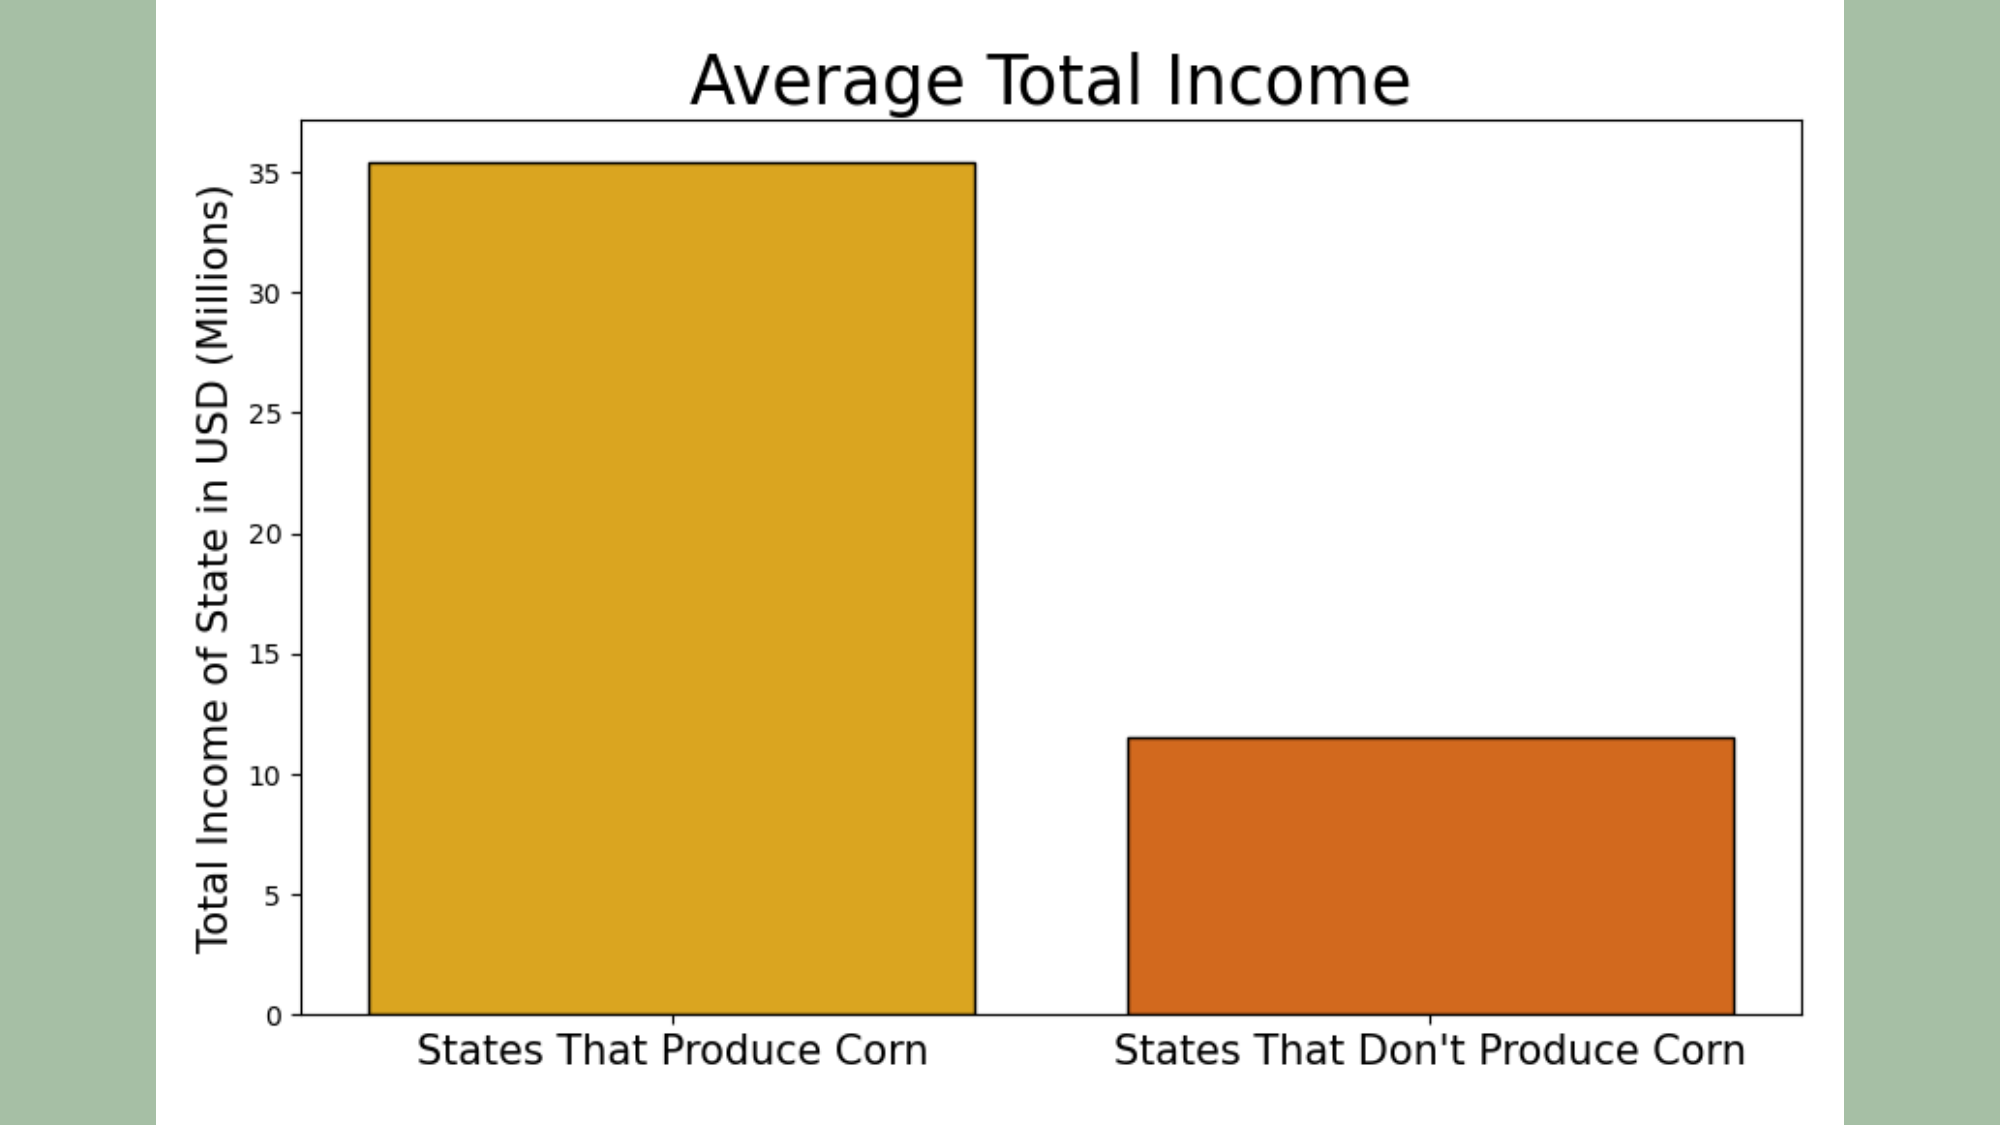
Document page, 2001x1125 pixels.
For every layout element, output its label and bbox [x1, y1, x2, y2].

picture [179, 33, 1821, 1092]
